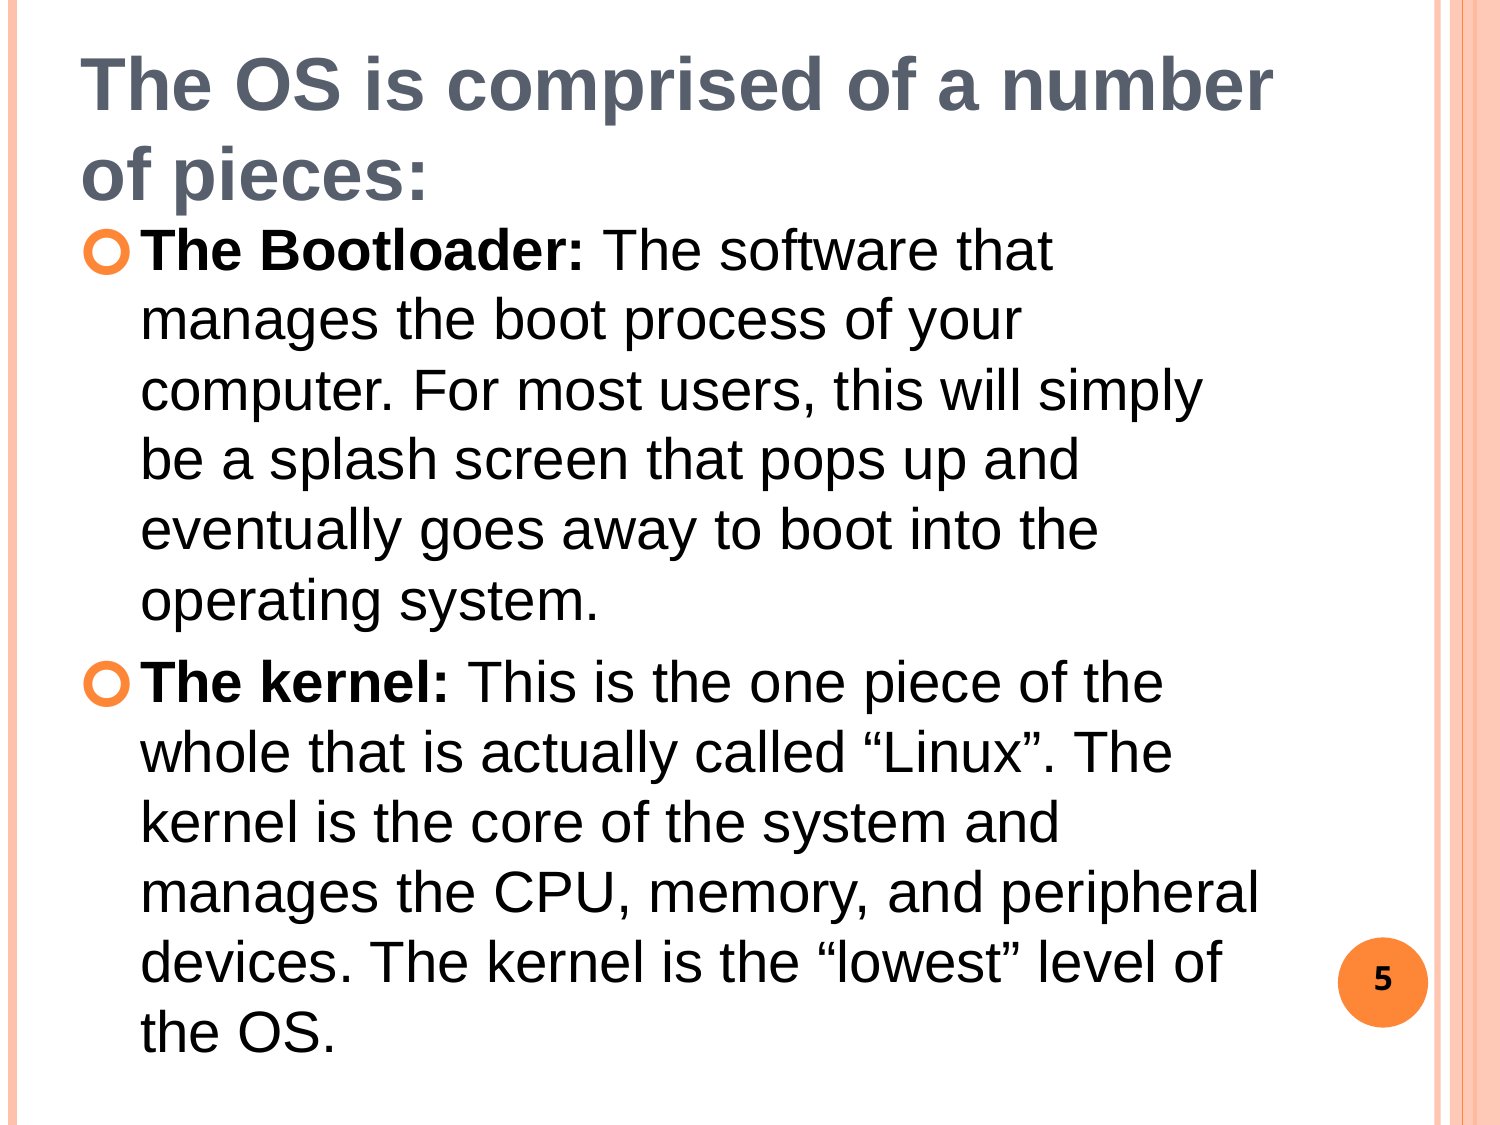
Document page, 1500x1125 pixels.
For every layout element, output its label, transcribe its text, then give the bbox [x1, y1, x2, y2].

slide_number 5 [1333, 937, 1434, 1023]
title The OS is comprised of a number of pieces: [65, 0, 1382, 314]
list The Bootloader: The software that manages the boot process of your computer. For most users, this will simply be a splash screen that pops up and eventually goes away to boot into the operating system. The kernel: This is the one piece of the whole that is actually called “Linux”. The kernel is the core of the system and manages the CPU, memory, and peripheral devices. The kernel is the “lowest” level of the OS. [65, 204, 1291, 1125]
